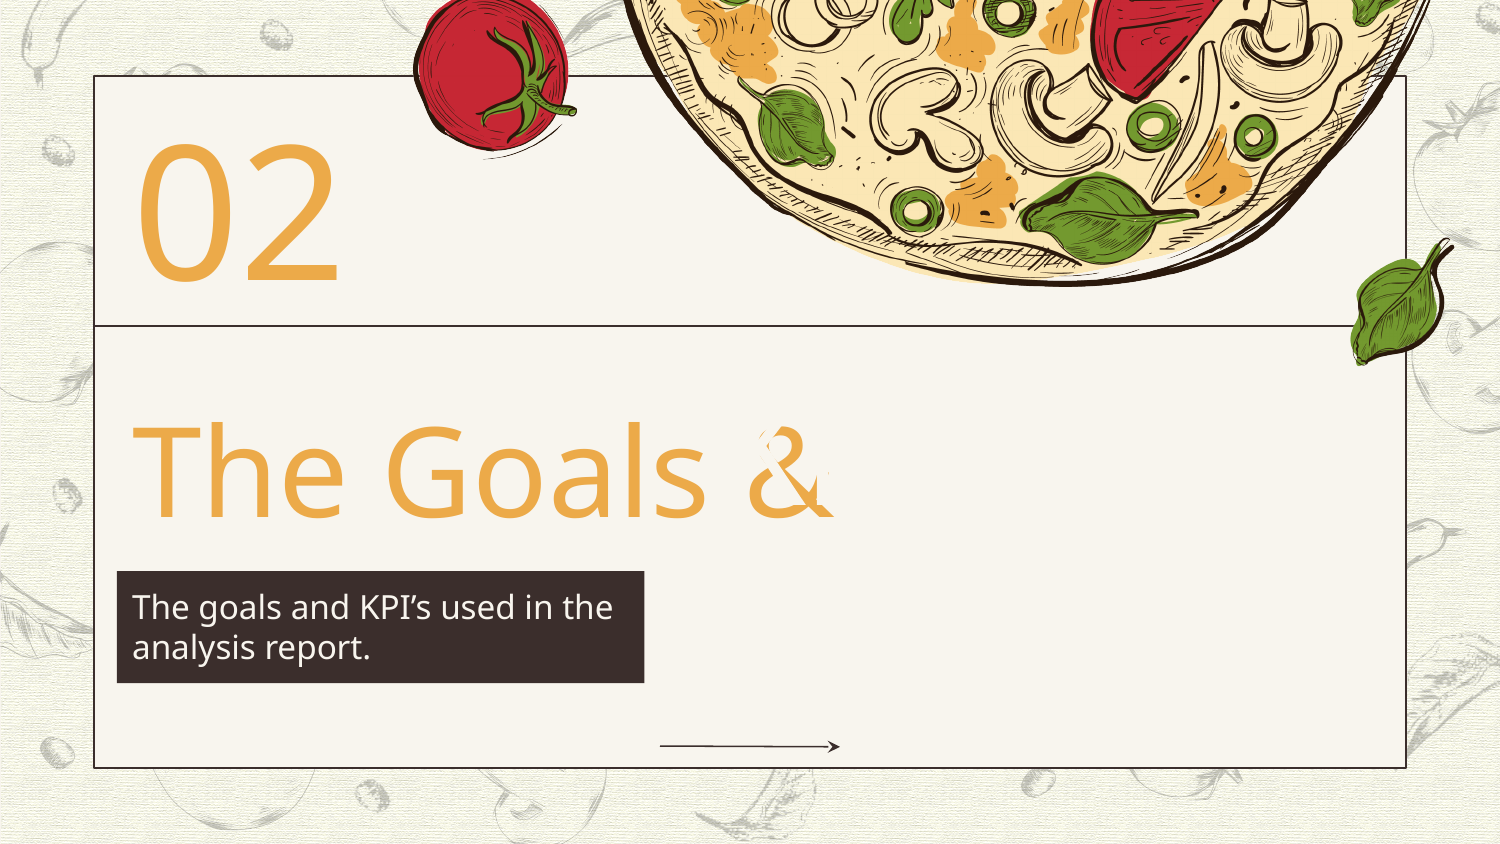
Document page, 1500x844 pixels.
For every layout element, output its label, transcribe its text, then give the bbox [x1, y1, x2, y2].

title The Goals & [116, 388, 963, 546]
title 02 [116, 88, 385, 322]
subtitle The goals and KPI’s used in the analysis report. [116, 571, 645, 684]
picture [0, 0, 1500, 844]
